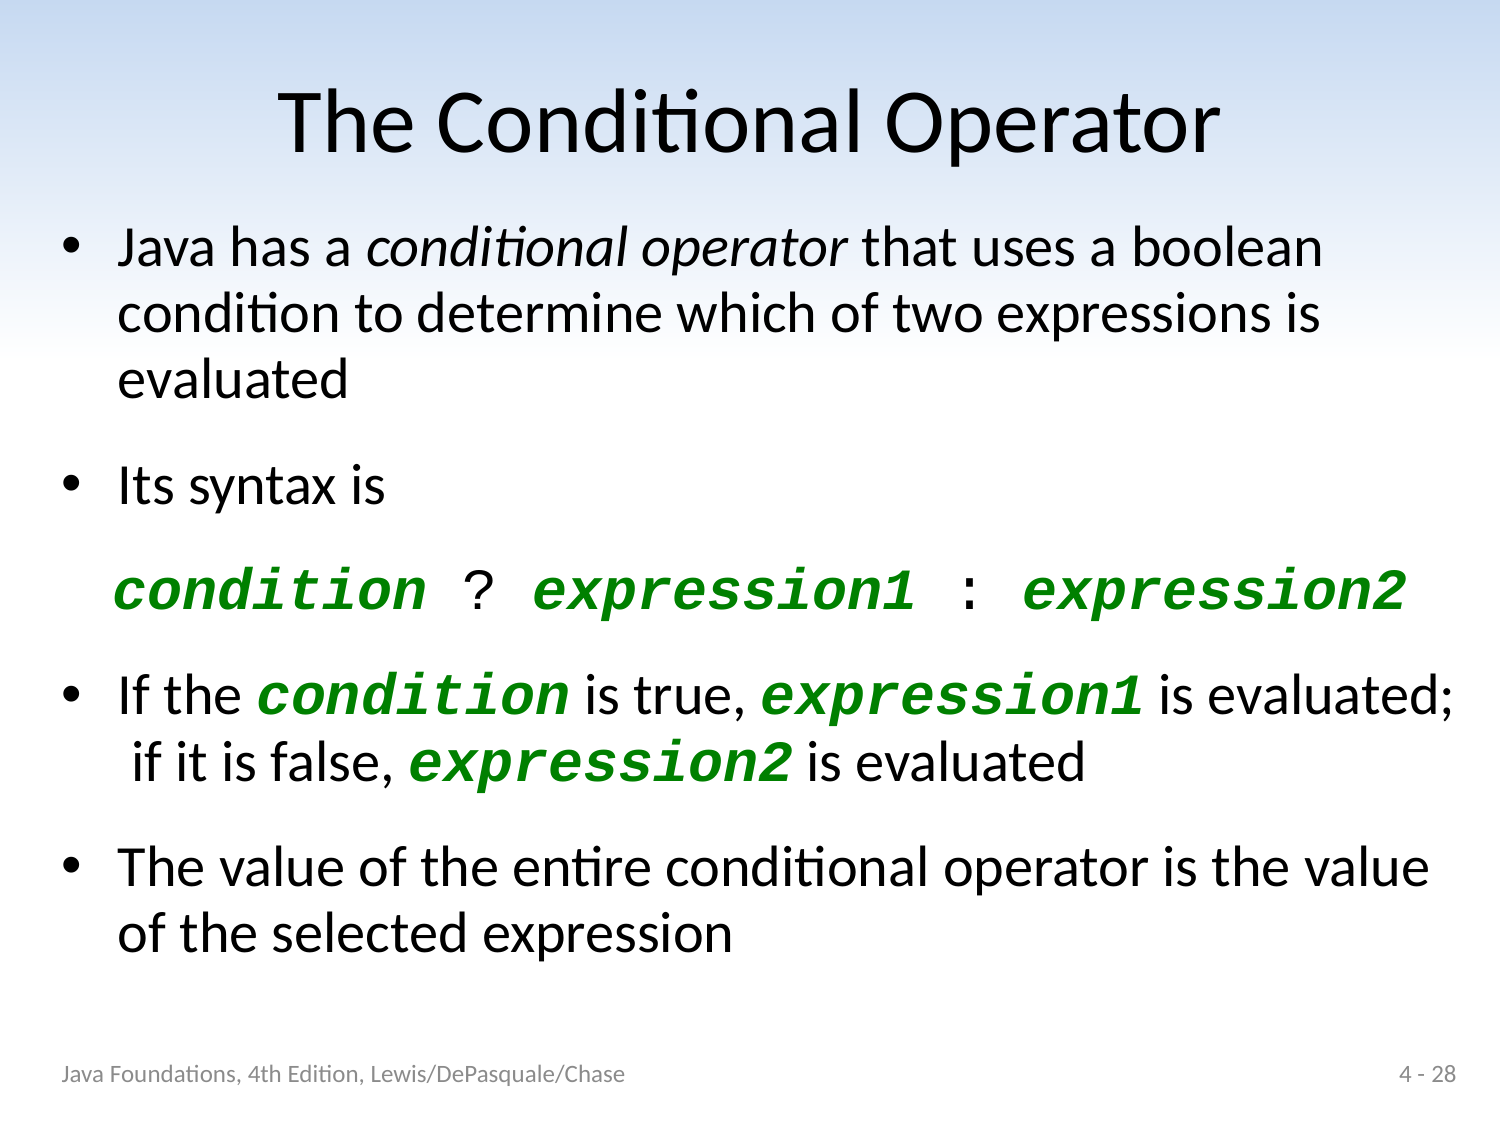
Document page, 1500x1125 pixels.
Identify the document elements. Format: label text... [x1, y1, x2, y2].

slide_number 4 - 28 [1121, 1042, 1472, 1103]
list Java has a conditional operator that uses a boolean condition to determine which of two expressions is evaluated Its syntax is condition ? expression1 : expression2 If the condition is true, expression1 is evaluated; if it is false, expression2 is evaluated The value of the entire conditional operator is the value of the selected expression [46, 205, 1473, 1043]
title The Conditional Operator [28, 45, 1473, 186]
footer Java Foundations, 4th Edition, Lewis/DePasquale/Chase [46, 1042, 1121, 1103]
